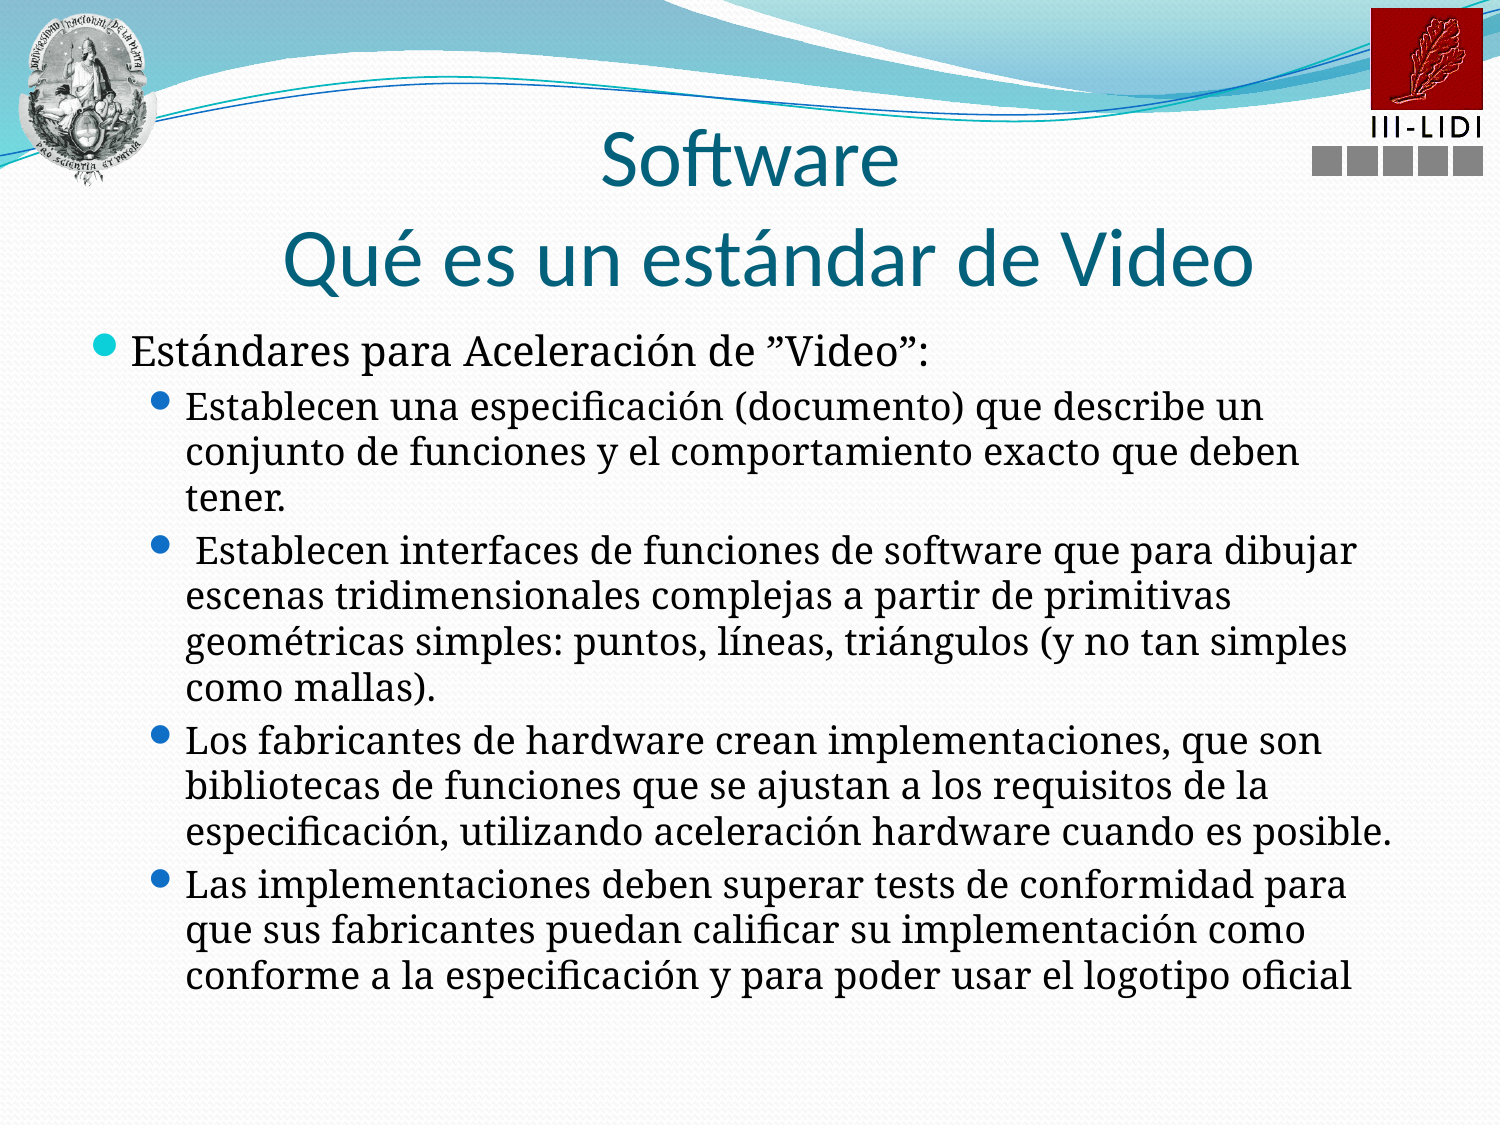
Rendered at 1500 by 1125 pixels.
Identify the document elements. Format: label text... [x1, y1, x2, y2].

title Software Qué es un estándar de Video [85, 115, 1436, 303]
picture [17, 10, 158, 189]
list Estándares para Aceleración de ”Video”: Establecen una especificación (documento) que describe un conjunto de funciones y el comportamiento exacto que deben tener. Establecen interfaces de funciones de software que para dibujar escenas tridimensionales complejas a partir de primitivas geométricas simples: puntos, líneas, triángulos (y no tan simples como mallas). Los fabricantes de hardware crean implementaciones, que son bibliotecas de funciones que se ajustan a los requisitos de la especificación, utilizando aceleración hardware cuando es posible. Las implementaciones deben superar tests de conformidad para que sus fabricantes puedan calificar su implementación como conforme a la especificación y para poder usar el logotipo oficial [75, 317, 1425, 1038]
picture [1300, 0, 1500, 189]
